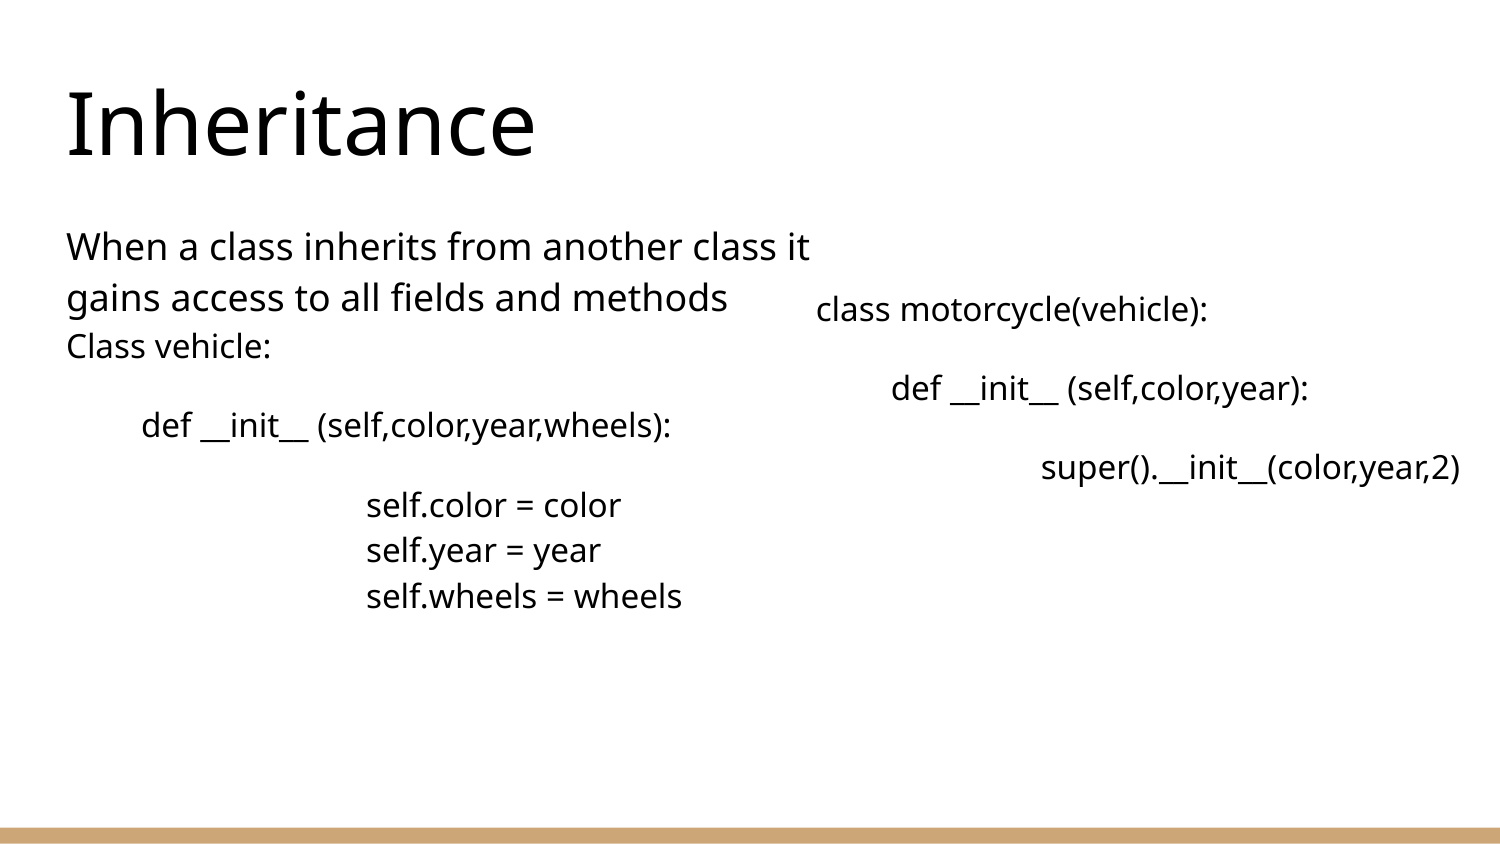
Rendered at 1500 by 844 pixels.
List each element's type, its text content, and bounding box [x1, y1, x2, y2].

title Inheritance [51, 51, 1449, 189]
list class motorcycle(vehicle): def __init__ (self,color,year): super().__init__(color,year,2) [800, 266, 1479, 818]
list When a class inherits from another class it gains access to all fields and methods Class vehicle: def __init__ (self,color,year,wheels): self.color = color self.year = year self.wheels = wheels [51, 200, 905, 752]
